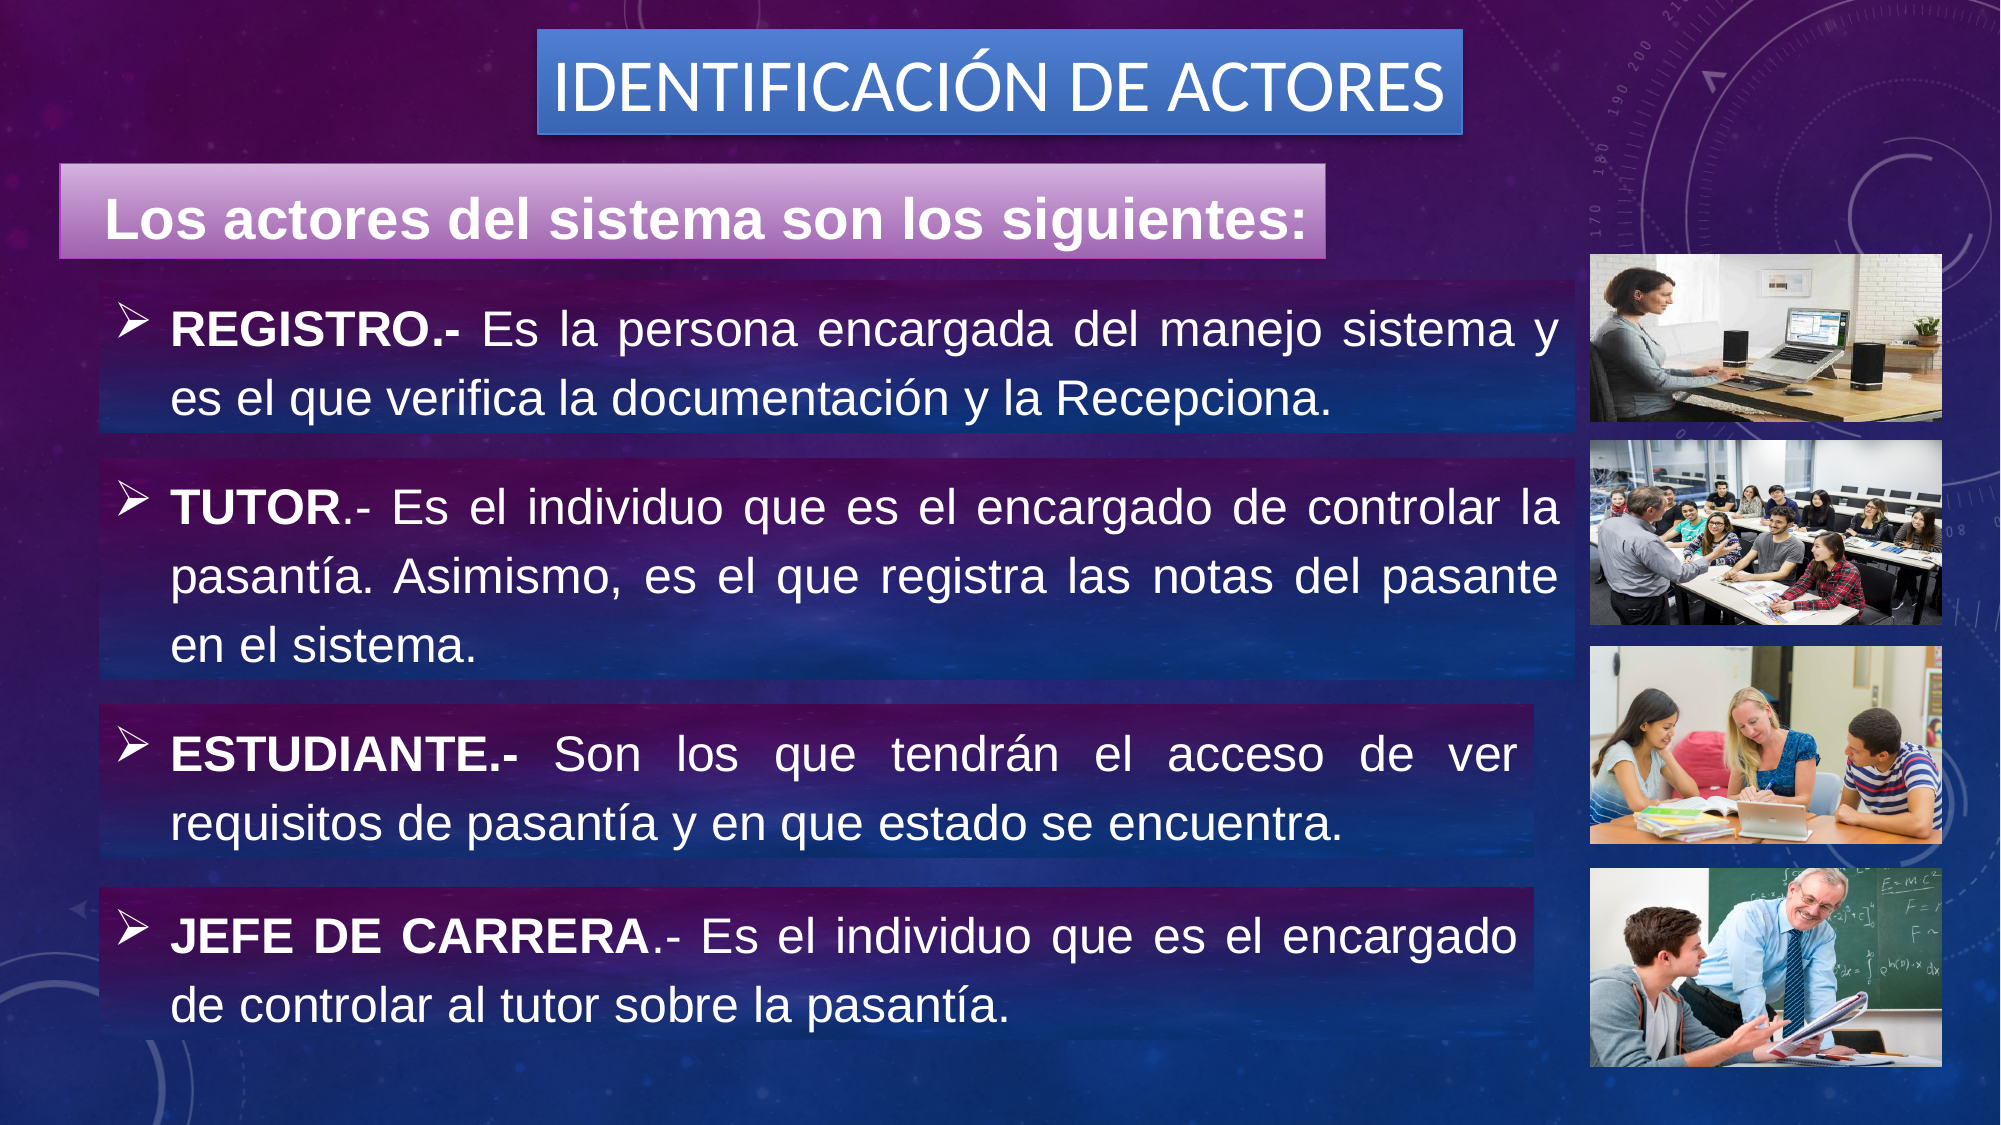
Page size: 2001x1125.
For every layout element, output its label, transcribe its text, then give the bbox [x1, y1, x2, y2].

text_box Los actores del sistema son los siguientes: [59, 163, 1326, 259]
text_box REGISTRO.- Es la persona encargada del manejo sistema y es el que verifica la documentación y la Recepciona. [99, 280, 1575, 433]
picture [0, 0, 2001, 1125]
text_box IDENTIFICACIÓN DE ACTORES [537, 29, 1463, 135]
text_box TUTOR.- Es el individuo que es el encargado de controlar la pasantía. Asimismo, es el que registra las notas del pasante en el sistema. [99, 458, 1575, 681]
text_box ESTUDIANTE.- Son los que tendrán el acceso de ver requisitos de pasantía y en que estado se encuentra. [99, 704, 1534, 858]
text_box JEFE DE CARRERA.- Es el individuo que es el encargado de controlar al tutor sobre la pasantía. [99, 887, 1534, 1040]
